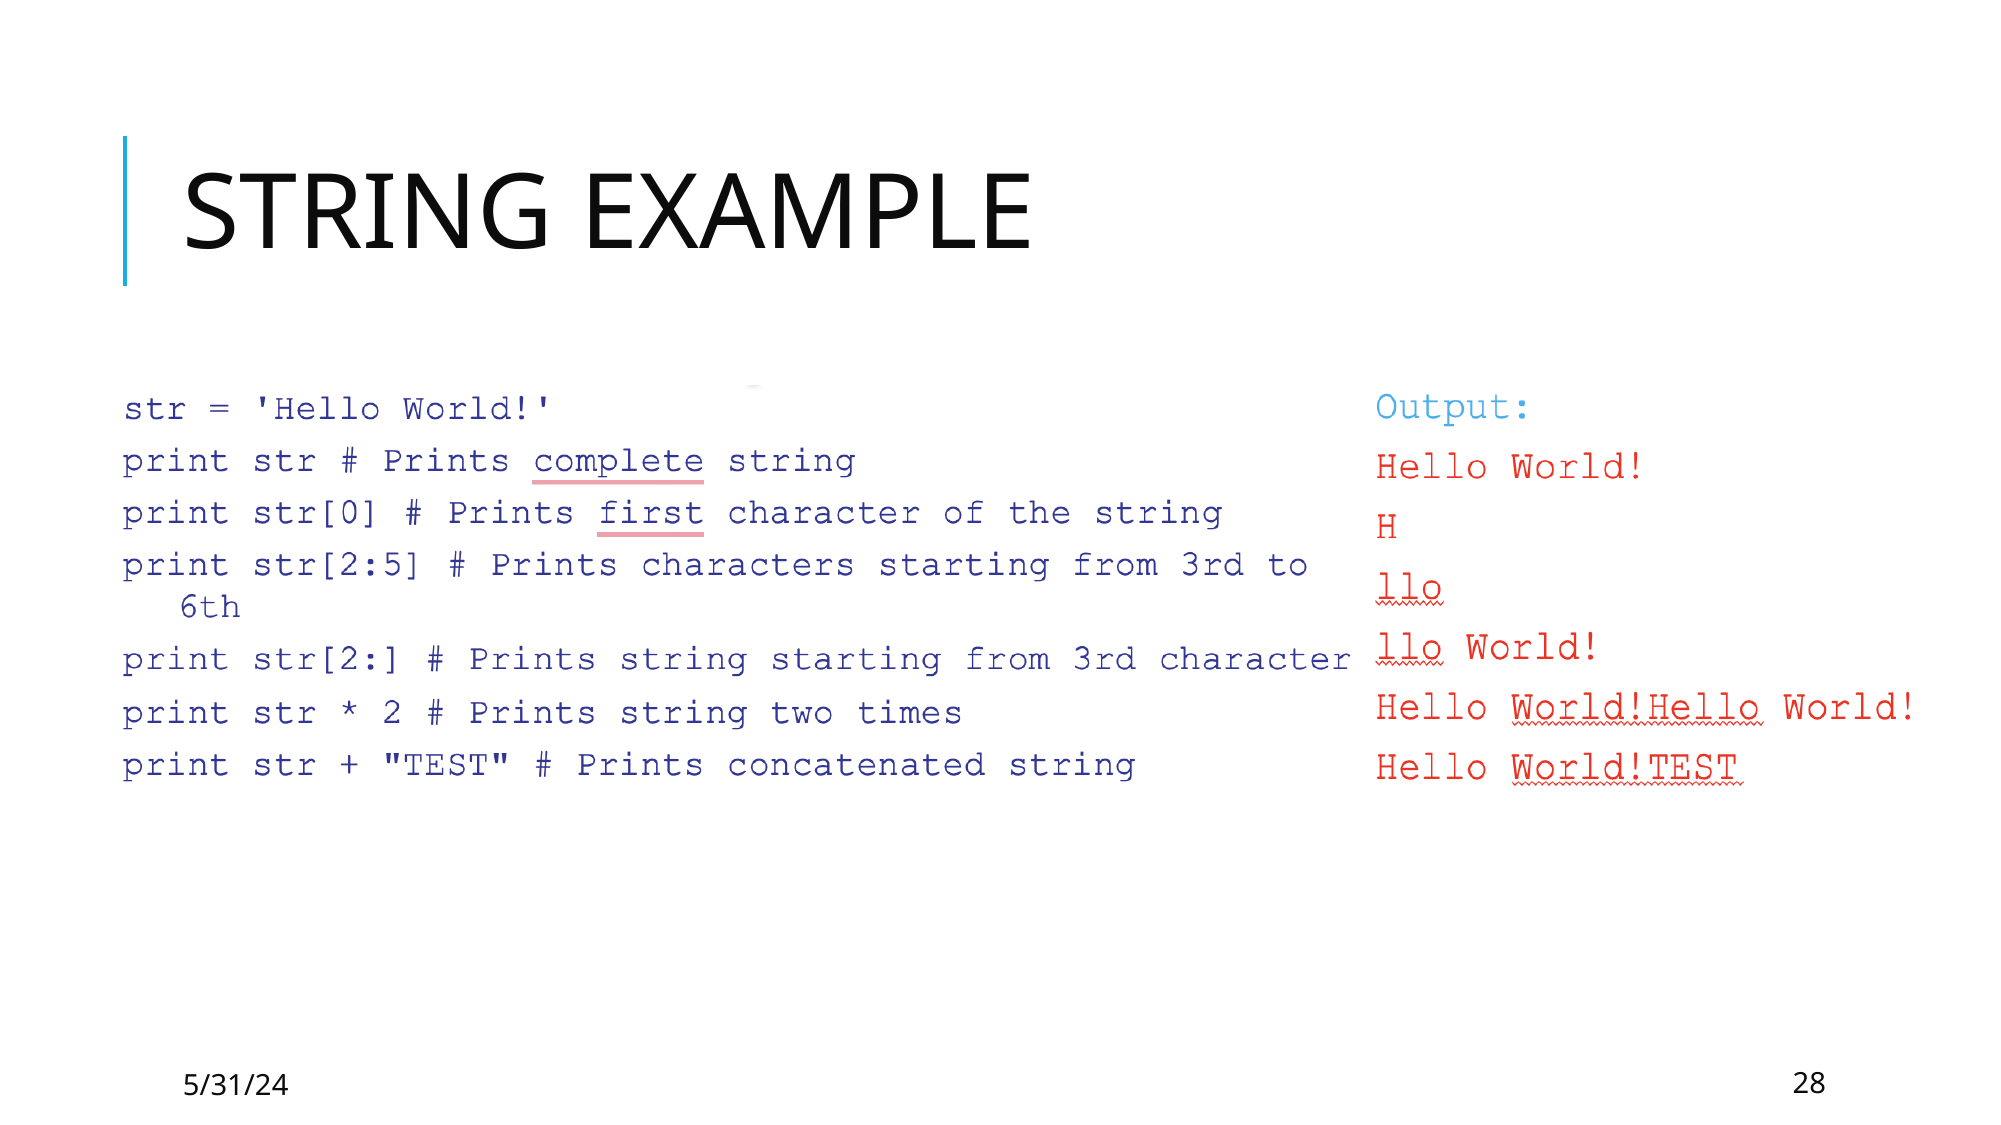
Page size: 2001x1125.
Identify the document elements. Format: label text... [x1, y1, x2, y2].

title STRING EXAMPLE [168, 96, 1763, 342]
slide_number 28 [1777, 1061, 1938, 1107]
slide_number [168, 1061, 522, 1107]
picture [1368, 384, 1920, 798]
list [119, 384, 1366, 798]
